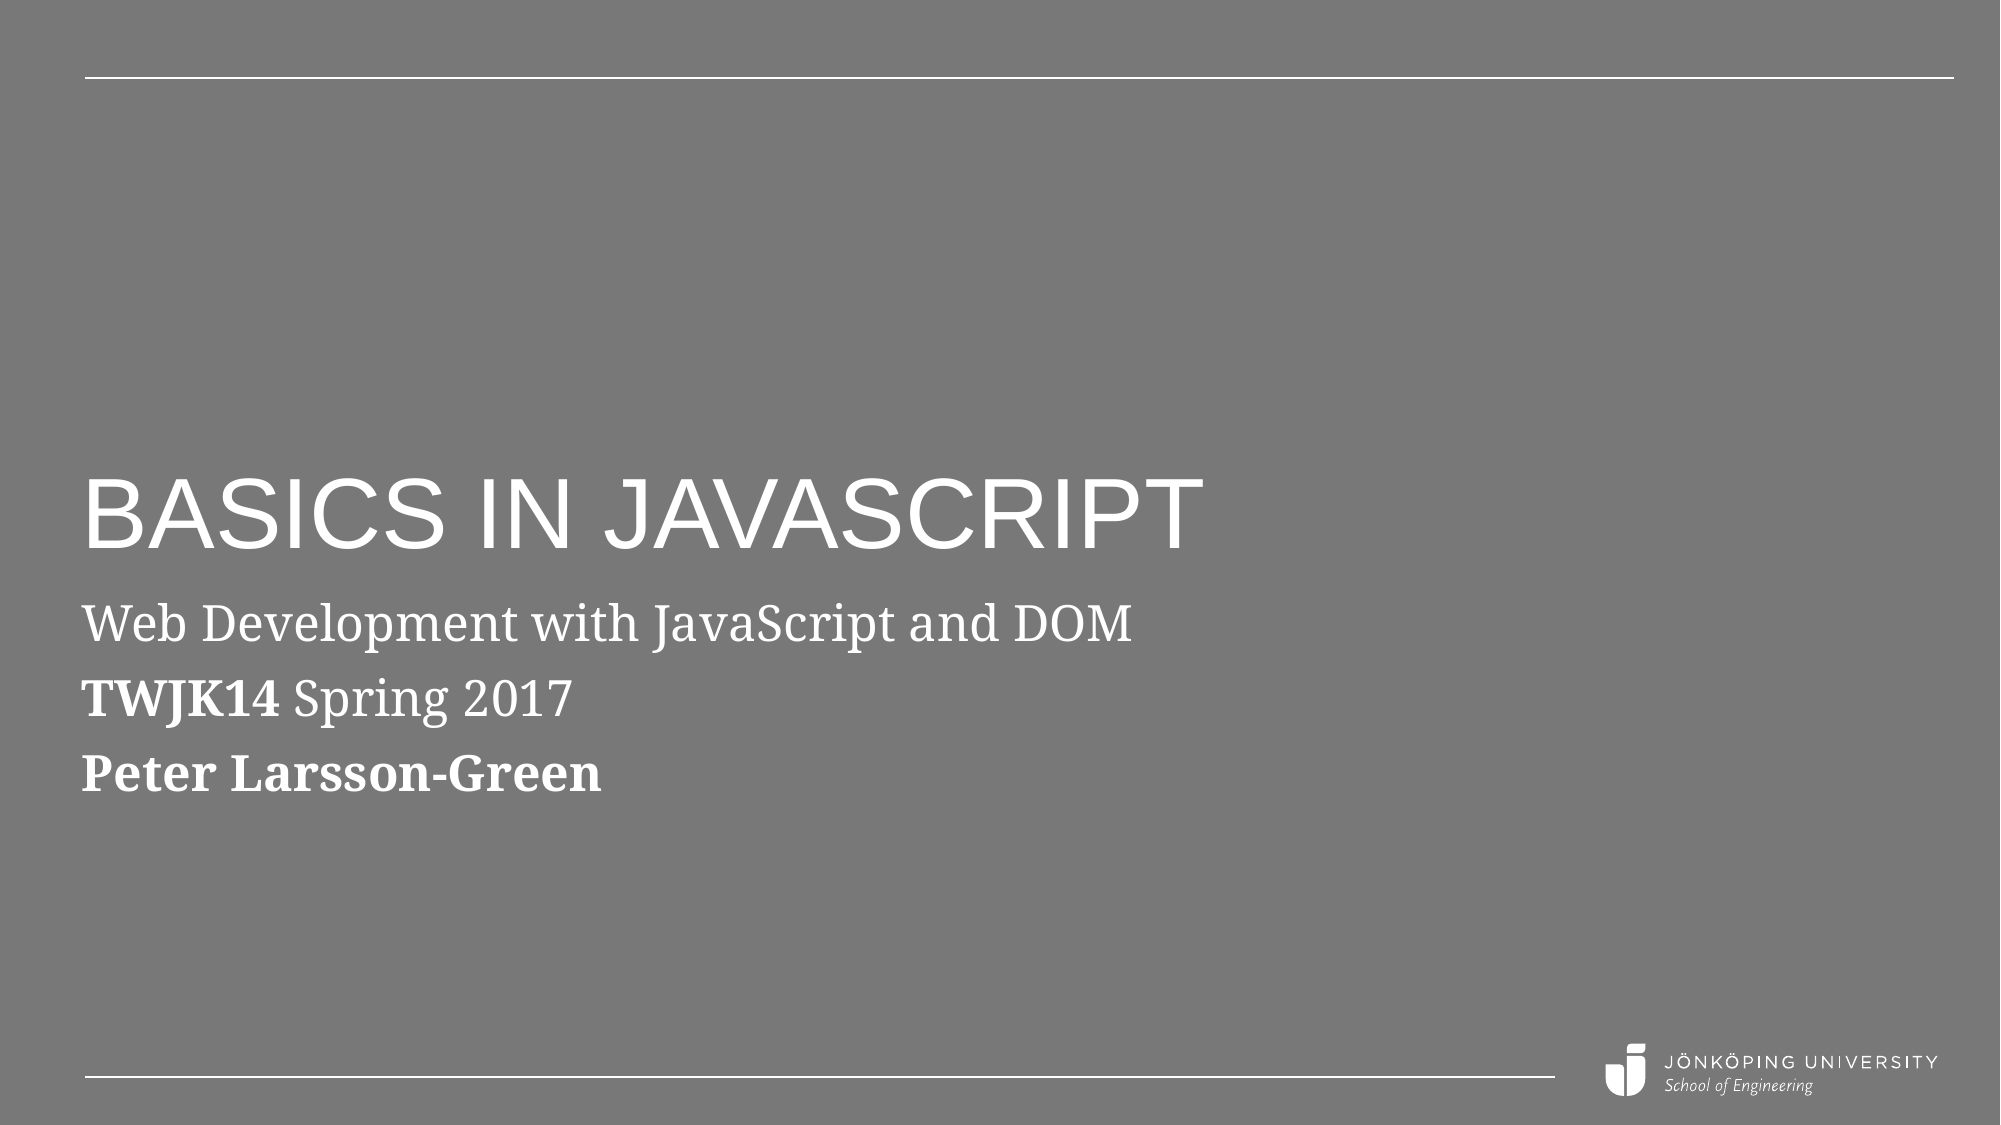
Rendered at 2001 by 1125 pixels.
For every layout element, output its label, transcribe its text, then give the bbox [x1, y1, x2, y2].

subtitle Web Development with JavaScript and DOM TWJK14 Spring 2017 Peter Larsson-Green [66, 590, 1954, 863]
title Basics in JavaScript [66, 184, 1954, 576]
